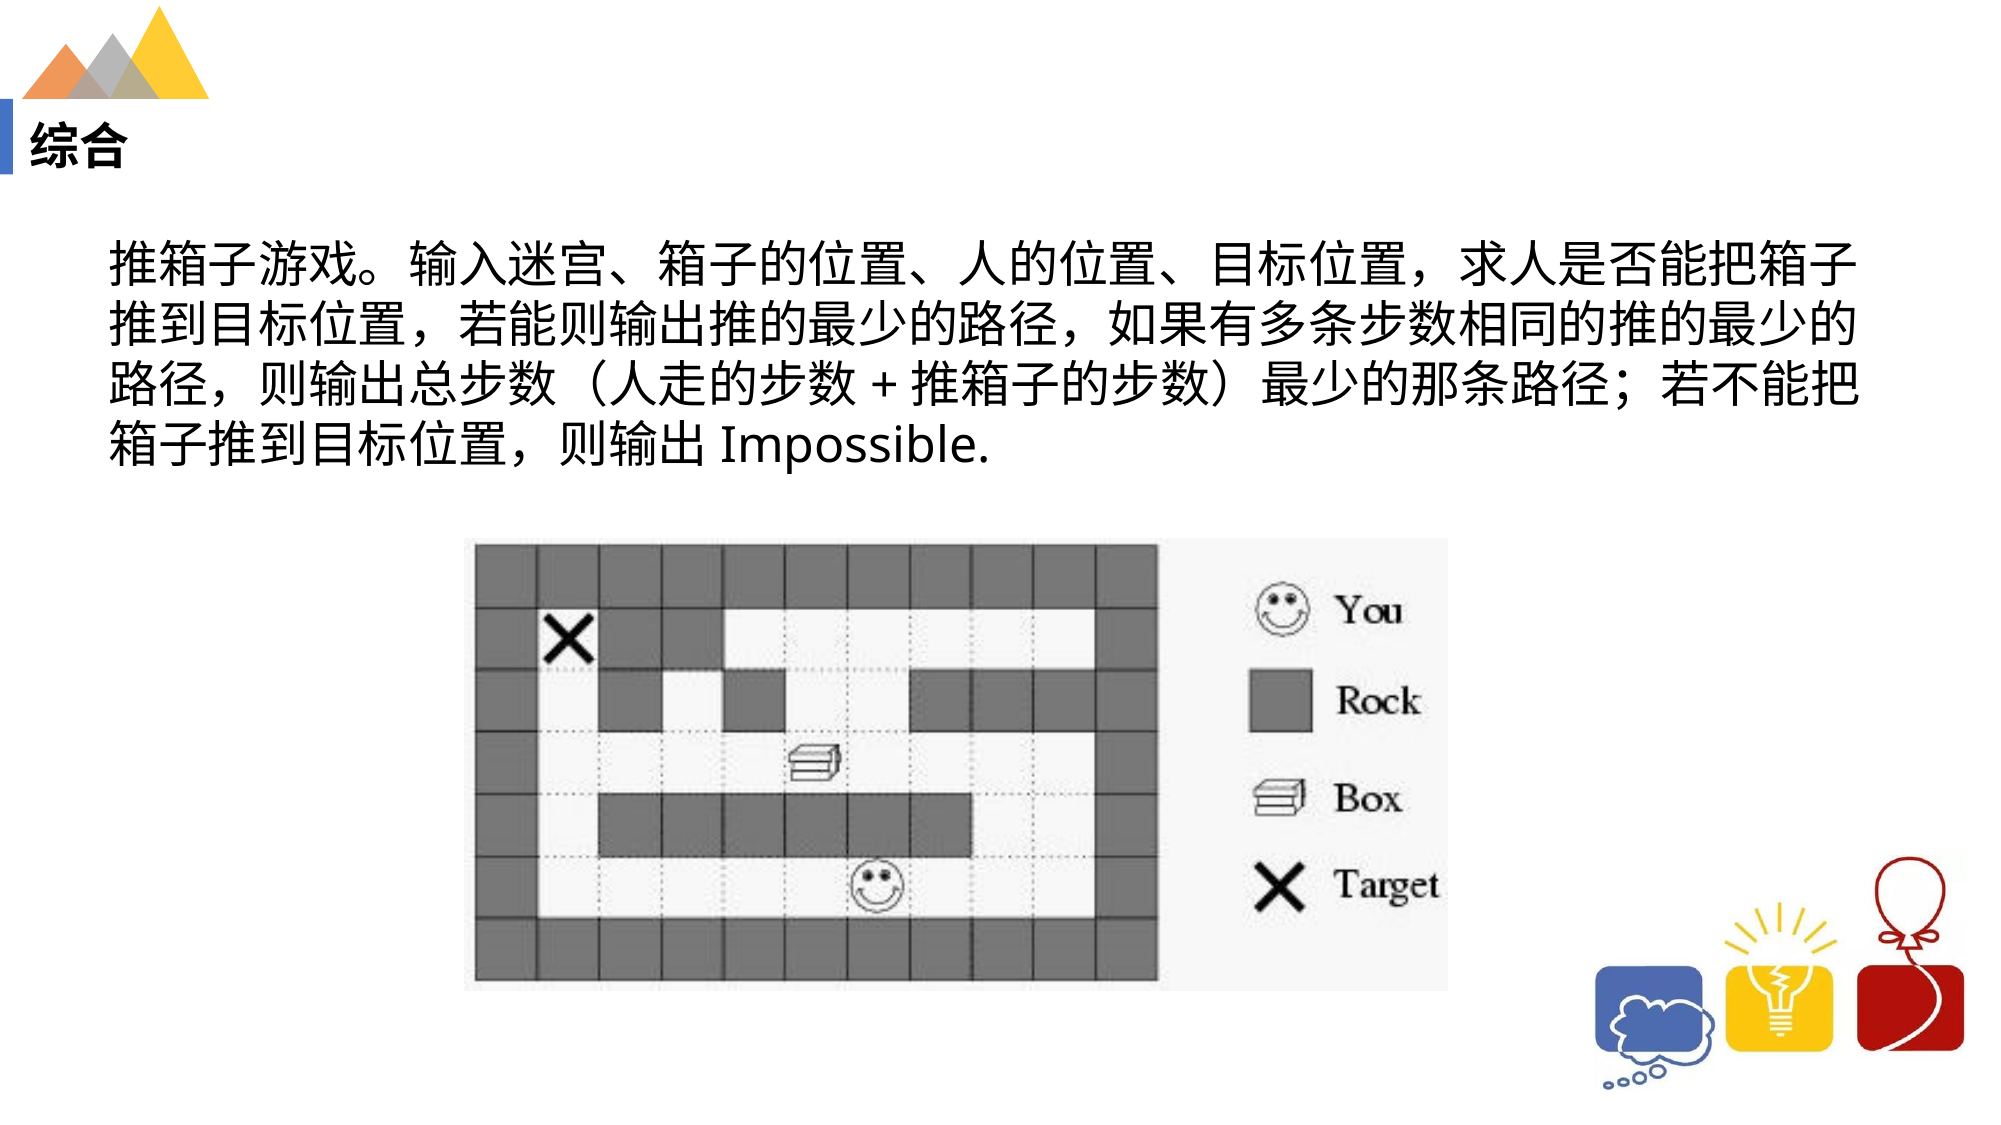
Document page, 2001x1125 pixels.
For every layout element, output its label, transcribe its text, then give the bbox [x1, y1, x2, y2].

picture [464, 538, 1448, 991]
text_box 推箱子游戏。输入迷宫、箱子的位置、人的位置、目标位置，求人是否能把箱子推到目标位置，若能则输出推的最少的路径，如果有多条步数相同的推的最少的路径，则输出总步数（人走的步数+推箱子的步数）最少的那条路径；若不能把箱子推到目标位置，则输出Impossible. [93, 225, 1893, 481]
title 综合 [14, 113, 210, 183]
